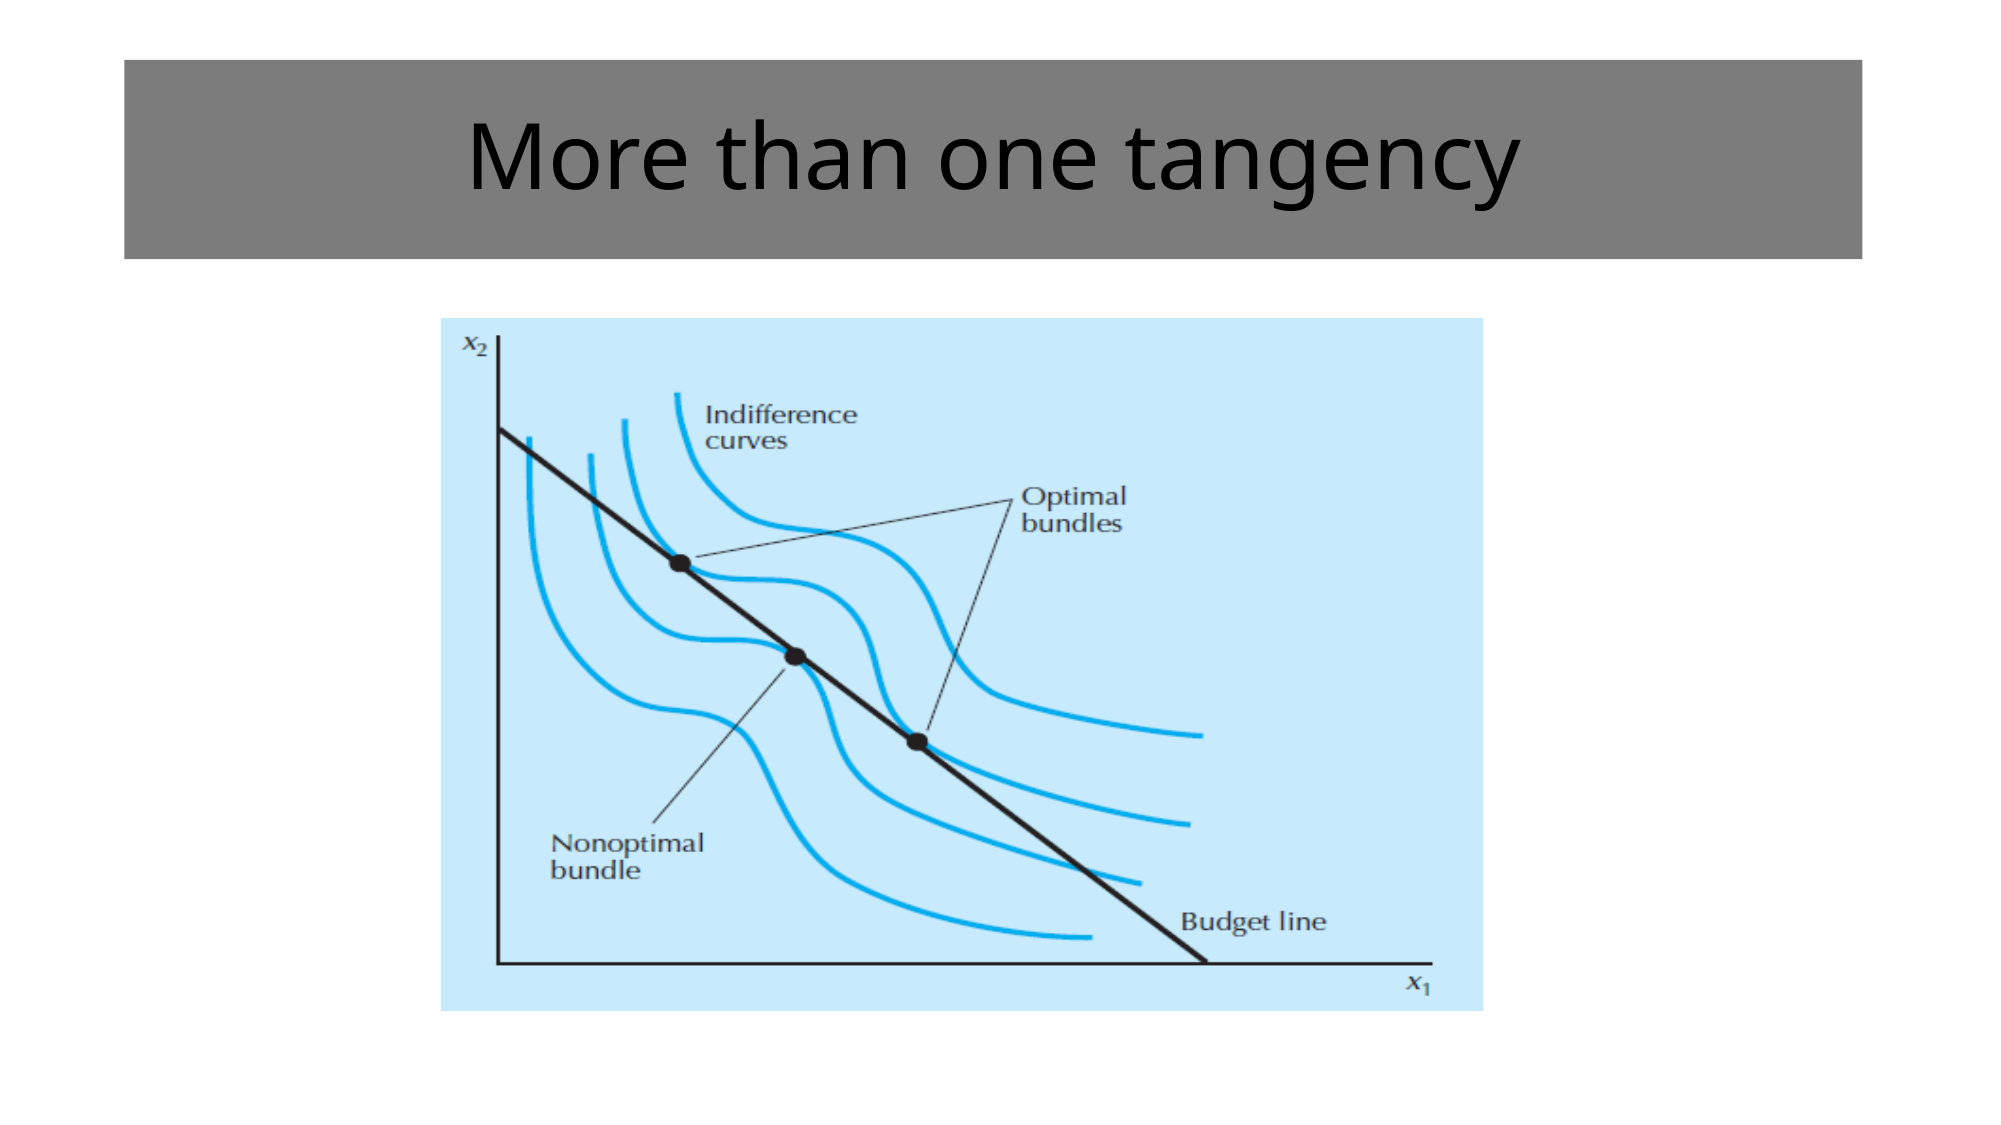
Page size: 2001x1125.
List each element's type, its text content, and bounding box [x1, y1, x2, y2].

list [440, 318, 1484, 1011]
title More than one tangency [124, 59, 1863, 260]
